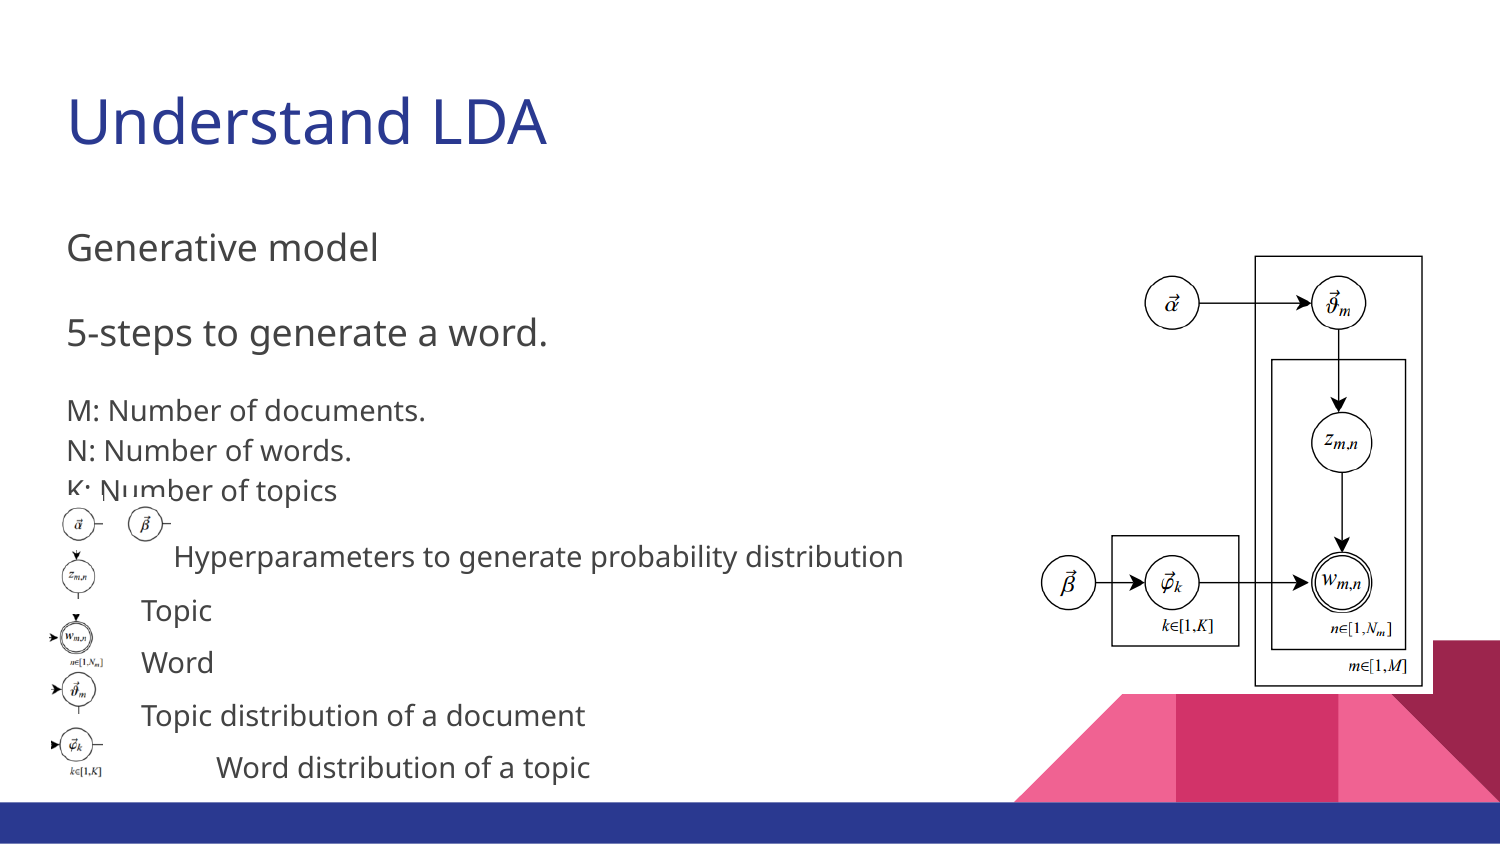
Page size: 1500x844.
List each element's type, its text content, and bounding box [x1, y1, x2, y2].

picture [119, 496, 172, 549]
picture [48, 614, 105, 714]
title Understand LDA [51, 67, 1449, 167]
picture [50, 495, 103, 599]
picture [50, 721, 103, 778]
list Generative model 5-steps to generate a word. M: Number of documents. N: Number of words. K: Number of topics Hyperparameters to generate probability distribution Topic Word Topic distribution of a document Word distribution of a topic [51, 201, 1449, 750]
picture [1038, 245, 1433, 694]
